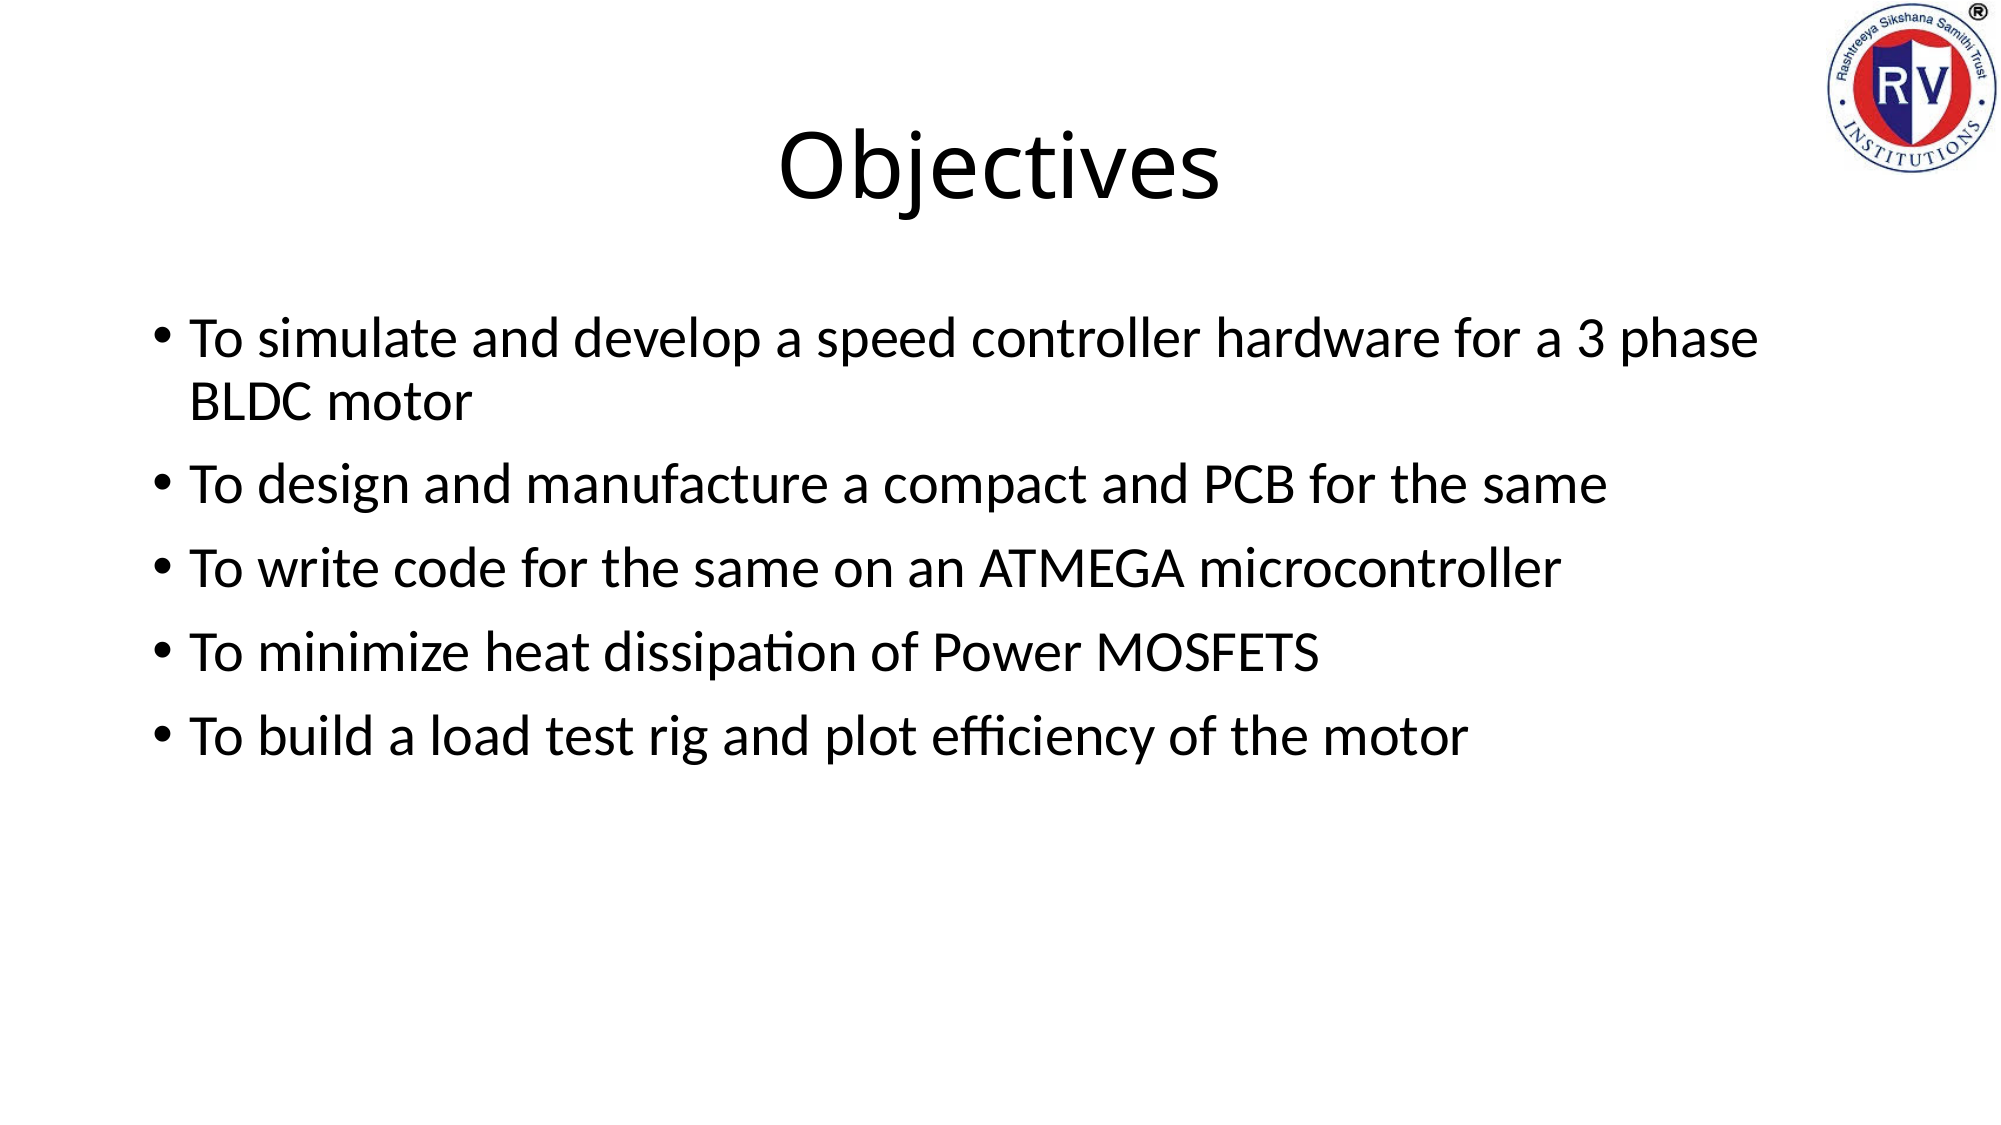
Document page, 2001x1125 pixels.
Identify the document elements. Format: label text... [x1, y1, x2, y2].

picture [1826, 1, 2000, 175]
title Objectives [137, 59, 1863, 278]
list To simulate and develop a speed controller hardware for a 3 phase BLDC motor To design and manufacture a compact and PCB for the same To write code for the same on an ATMEGA microcontroller To minimize heat dissipation of Power MOSFETS To build a load test rig and plot efficiency of the motor [137, 299, 1863, 1014]
